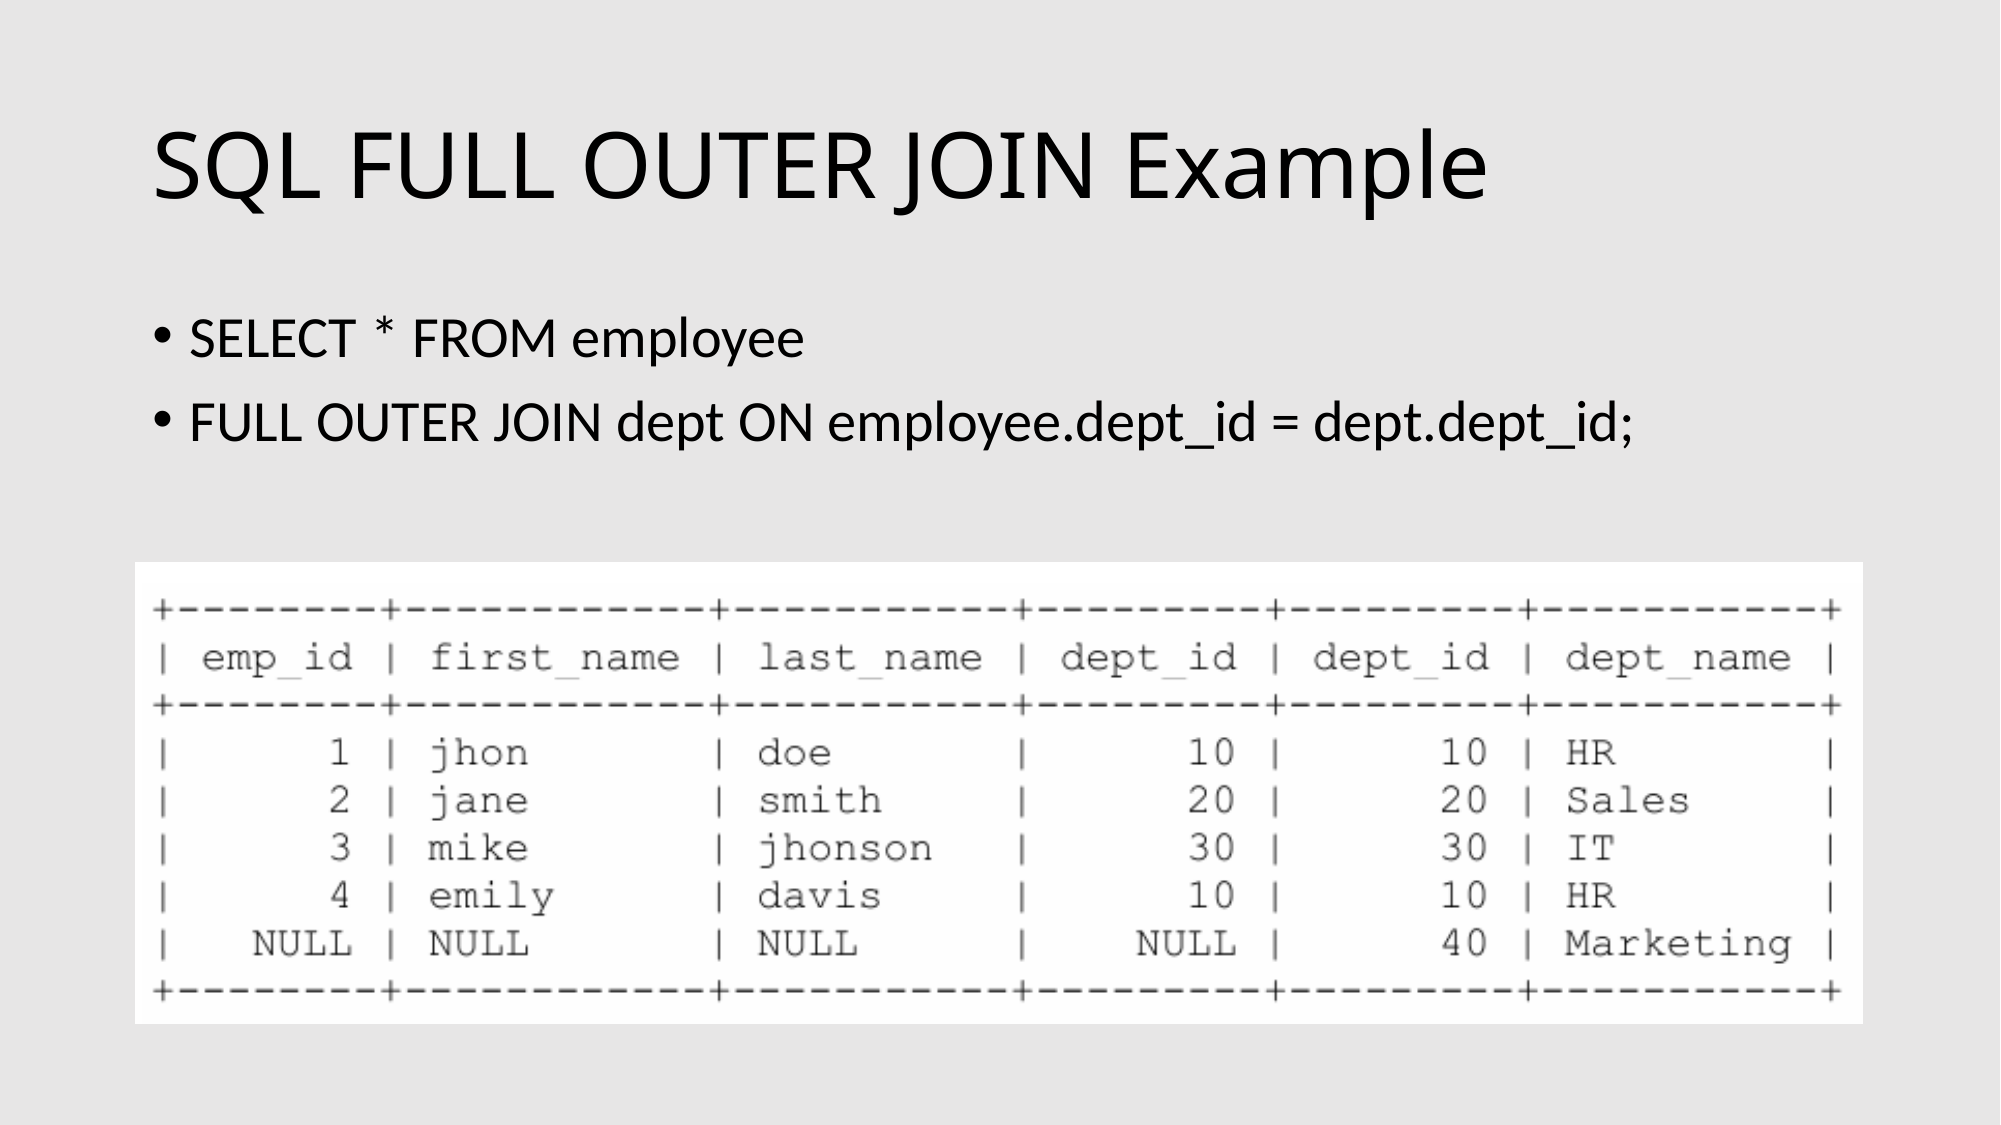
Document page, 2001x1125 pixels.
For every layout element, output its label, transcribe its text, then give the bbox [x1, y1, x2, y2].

list SELECT * FROM employee FULL OUTER JOIN dept ON employee.dept_id = dept.dept_id; [137, 299, 1863, 562]
title SQL FULL OUTER JOIN Example [137, 59, 1863, 278]
picture [135, 562, 1863, 1024]
